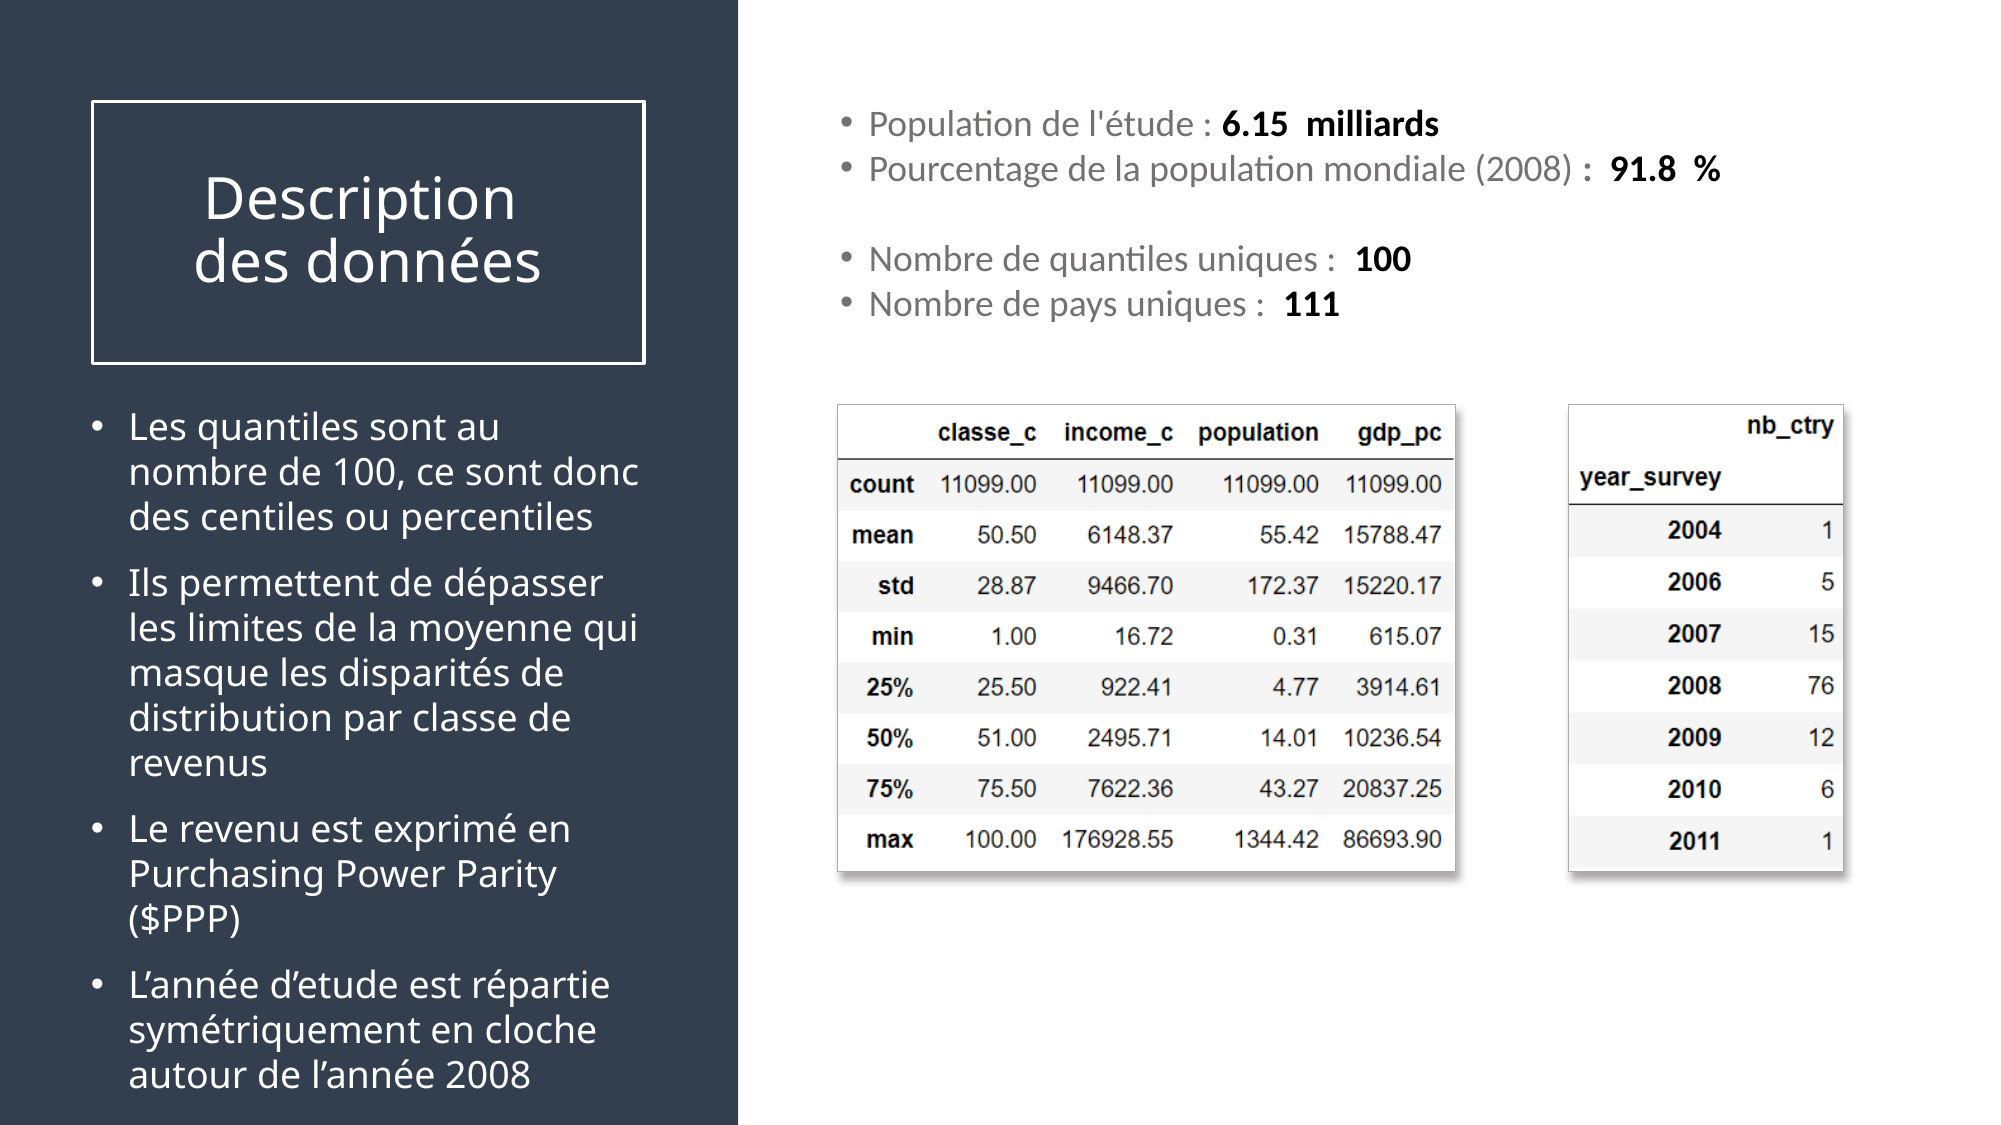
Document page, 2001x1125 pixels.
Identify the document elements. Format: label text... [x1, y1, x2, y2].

picture [1568, 404, 1844, 872]
picture [837, 404, 1455, 872]
text_box Population de l'étude : 6.15 milliards Pourcentage de la population mondiale (2008) : 91.8 % Nombre de quantiles uniques : 100 Nombre de pays uniques : 111 [825, 91, 1736, 332]
list Les quantiles sont au nombre de 100, ce sont donc des centiles ou percentiles Ils permettent de dépasser les limites de la moyenne qui masque les disparités de distribution par classe de revenus Le revenu est exprimé en Purchasing Power Parity ($PPP) L’année d’etude est répartie symétriquement en cloche autour de l’année 2008 [75, 395, 661, 1098]
title Description des données [92, 101, 644, 364]
text_box [0, 0, 739, 1125]
